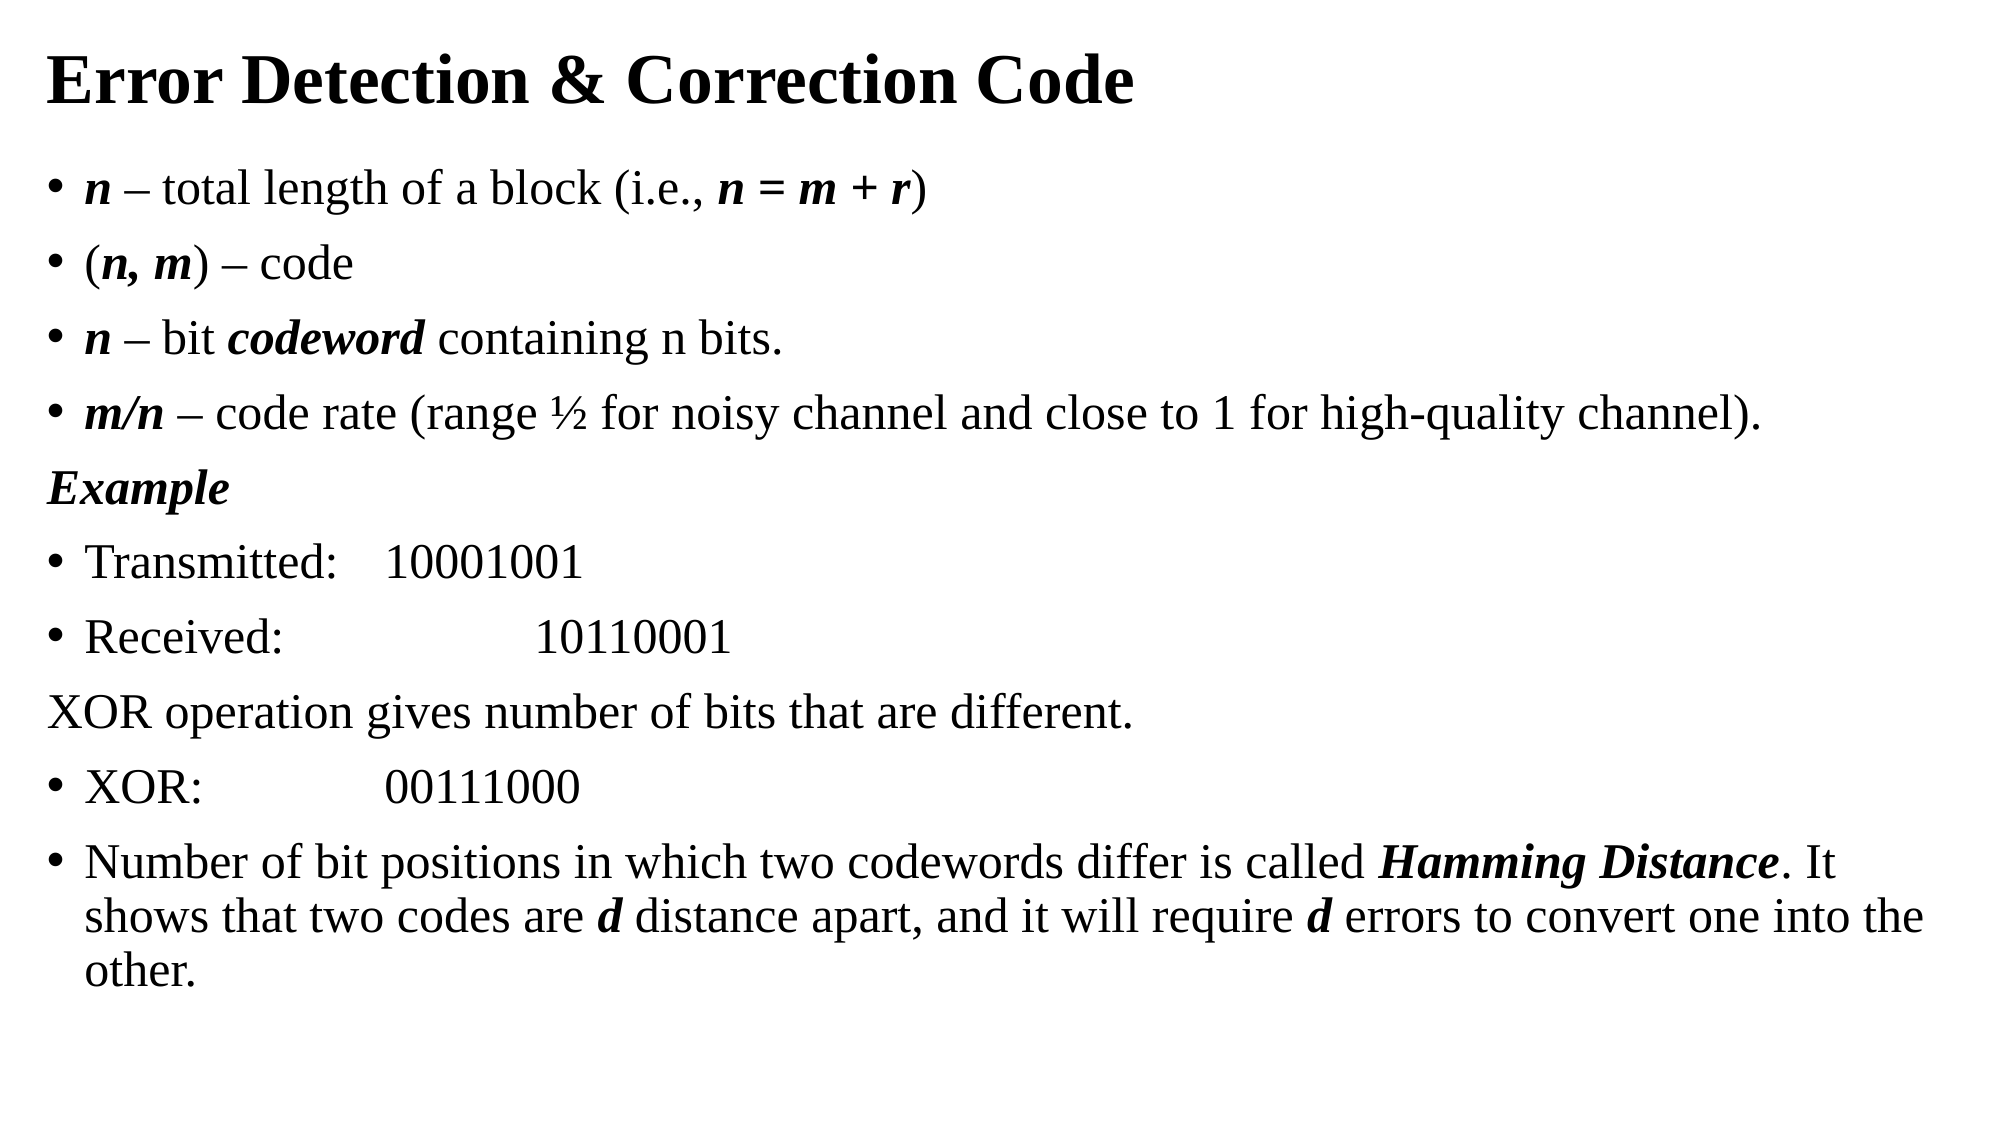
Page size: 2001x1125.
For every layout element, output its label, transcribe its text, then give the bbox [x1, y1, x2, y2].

list n – total length of a block (i.e., n = m + r) (n, m) – code n – bit codeword containing n bits. m/n – code rate (range ½ for noisy channel and close to 1 for high-quality channel). Example Transmitted: 10001001 Received: 10110001 XOR operation gives number of bits that are different. XOR: 00111000 Number of bit positions in which two codewords differ is called Hamming Distance. It shows that two codes are d distance apart, and it will require d errors to convert one into the other. [31, 154, 1942, 1106]
title Error Detection & Correction Code [31, 34, 1757, 127]
